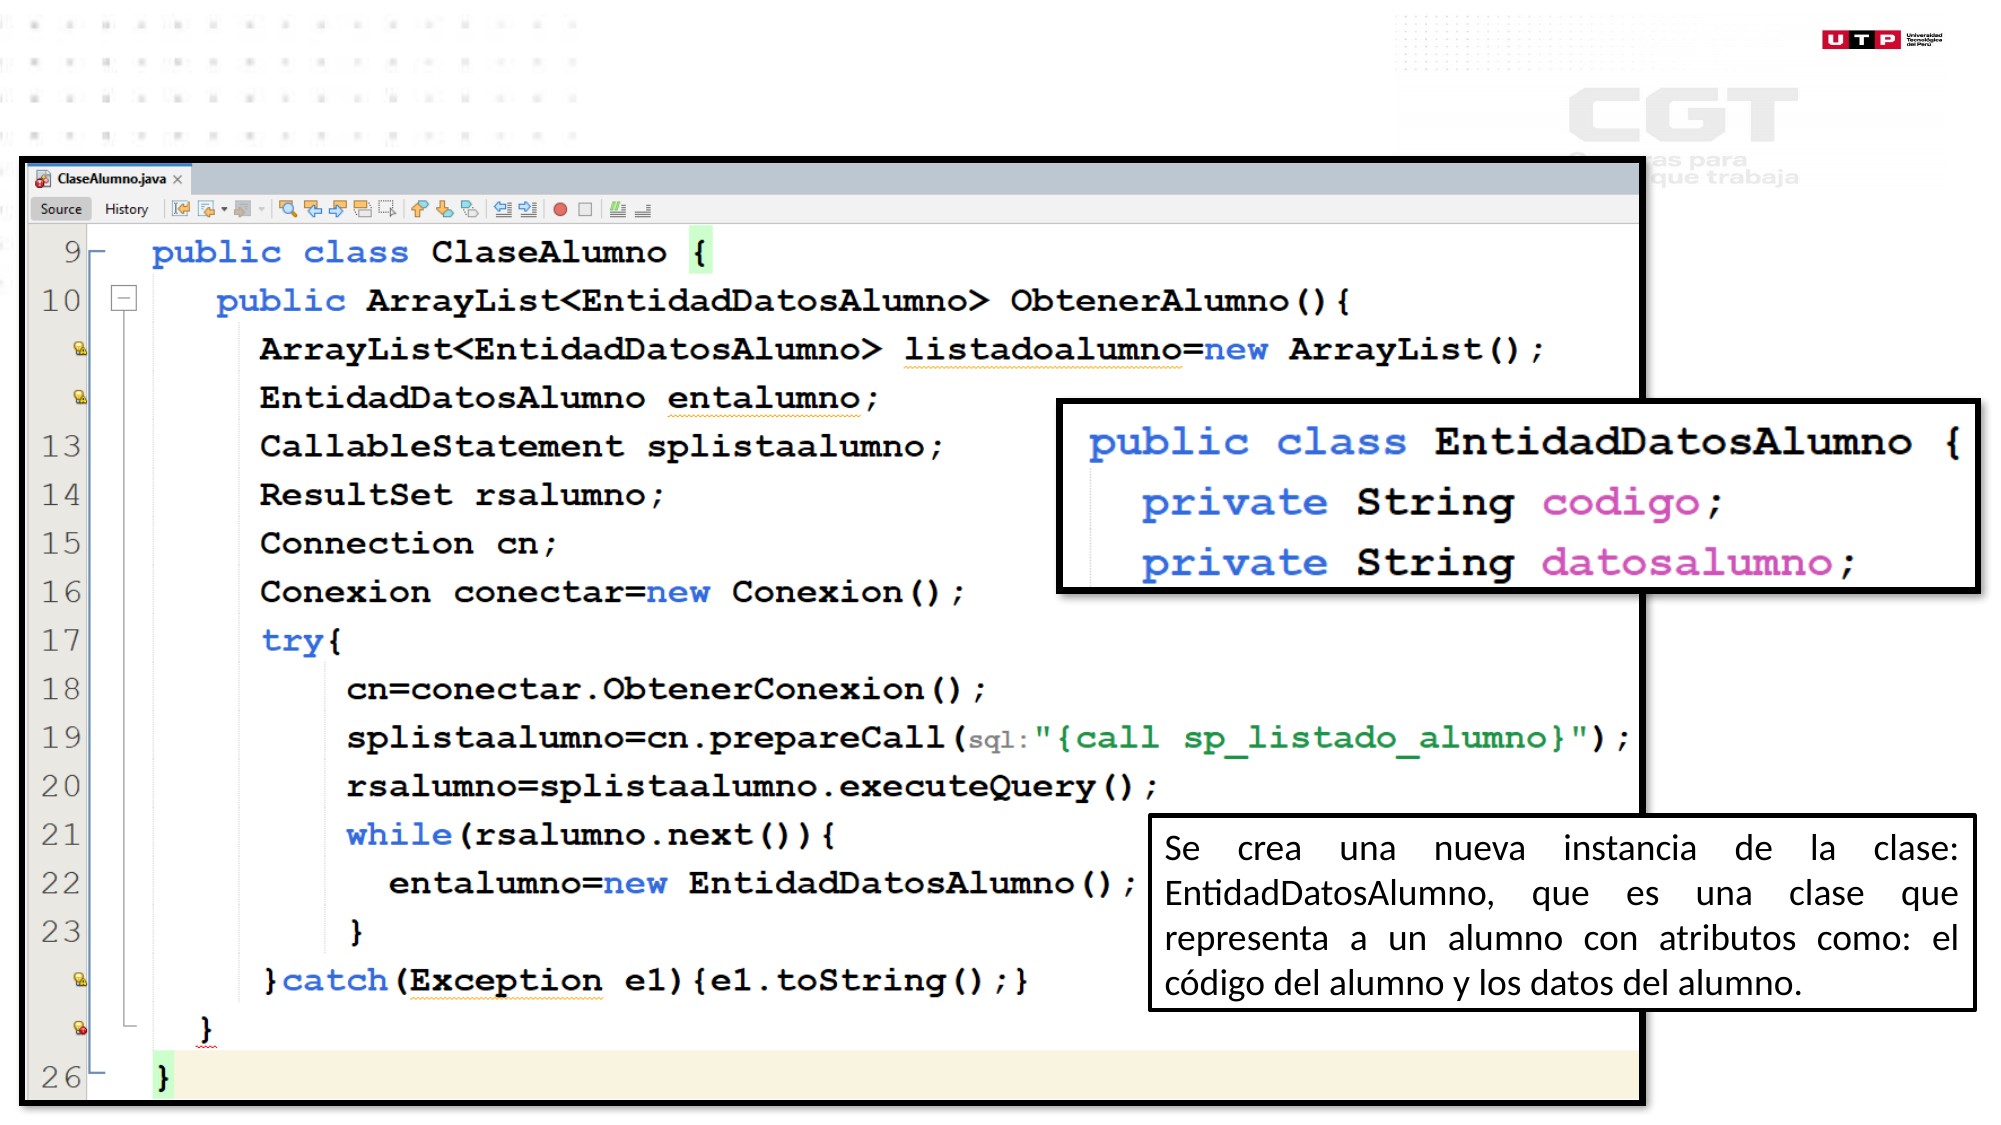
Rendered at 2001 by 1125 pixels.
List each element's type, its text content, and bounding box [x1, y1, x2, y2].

text_box Se crea una nueva instancia de la clase: EntidadDatosAlumno, que es una clase que representa a un alumno con atributos como: el código del alumno y los datos del alumno. [1643, 813, 1977, 1012]
picture [1395, 14, 1945, 190]
picture [0, 14, 588, 625]
picture [24, 162, 1976, 1101]
